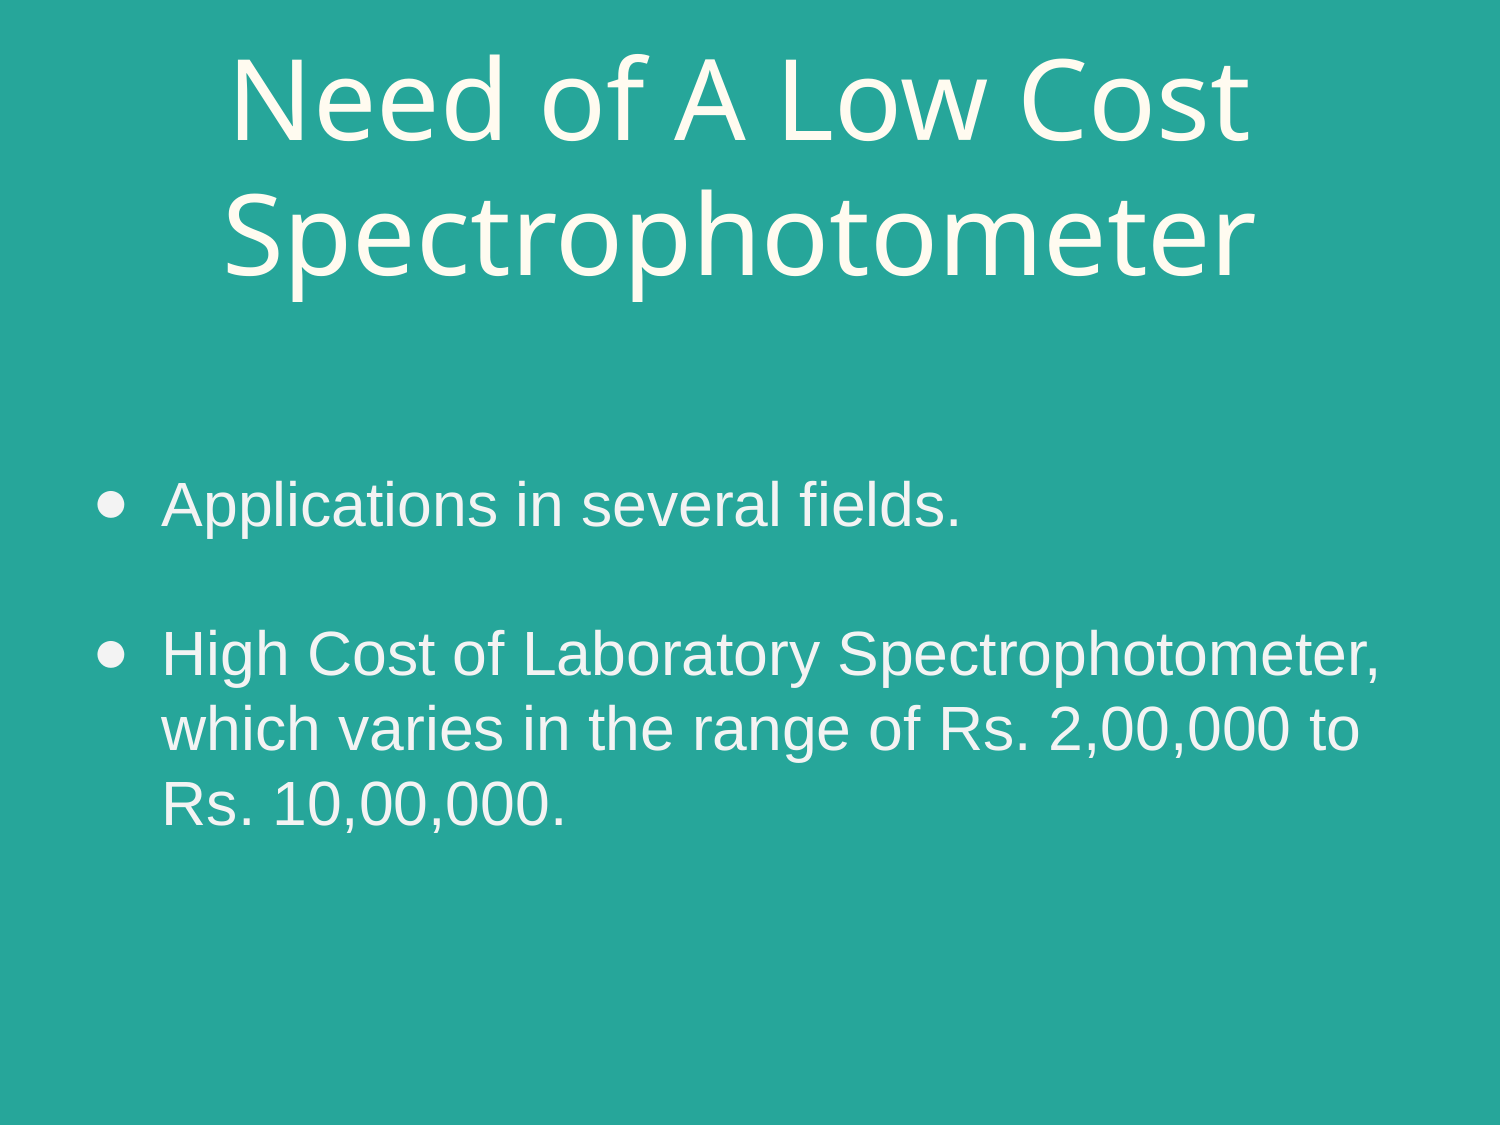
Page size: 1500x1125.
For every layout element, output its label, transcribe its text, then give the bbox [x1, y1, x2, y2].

title Need of A Low Cost Spectrophotometer [71, 48, 1409, 279]
text_box Applications in several fields. High Cost of Laboratory Spectrophotometer, which varies in the range of Rs. 2,00,000 to Rs. 10,00,000. [71, 448, 1435, 878]
